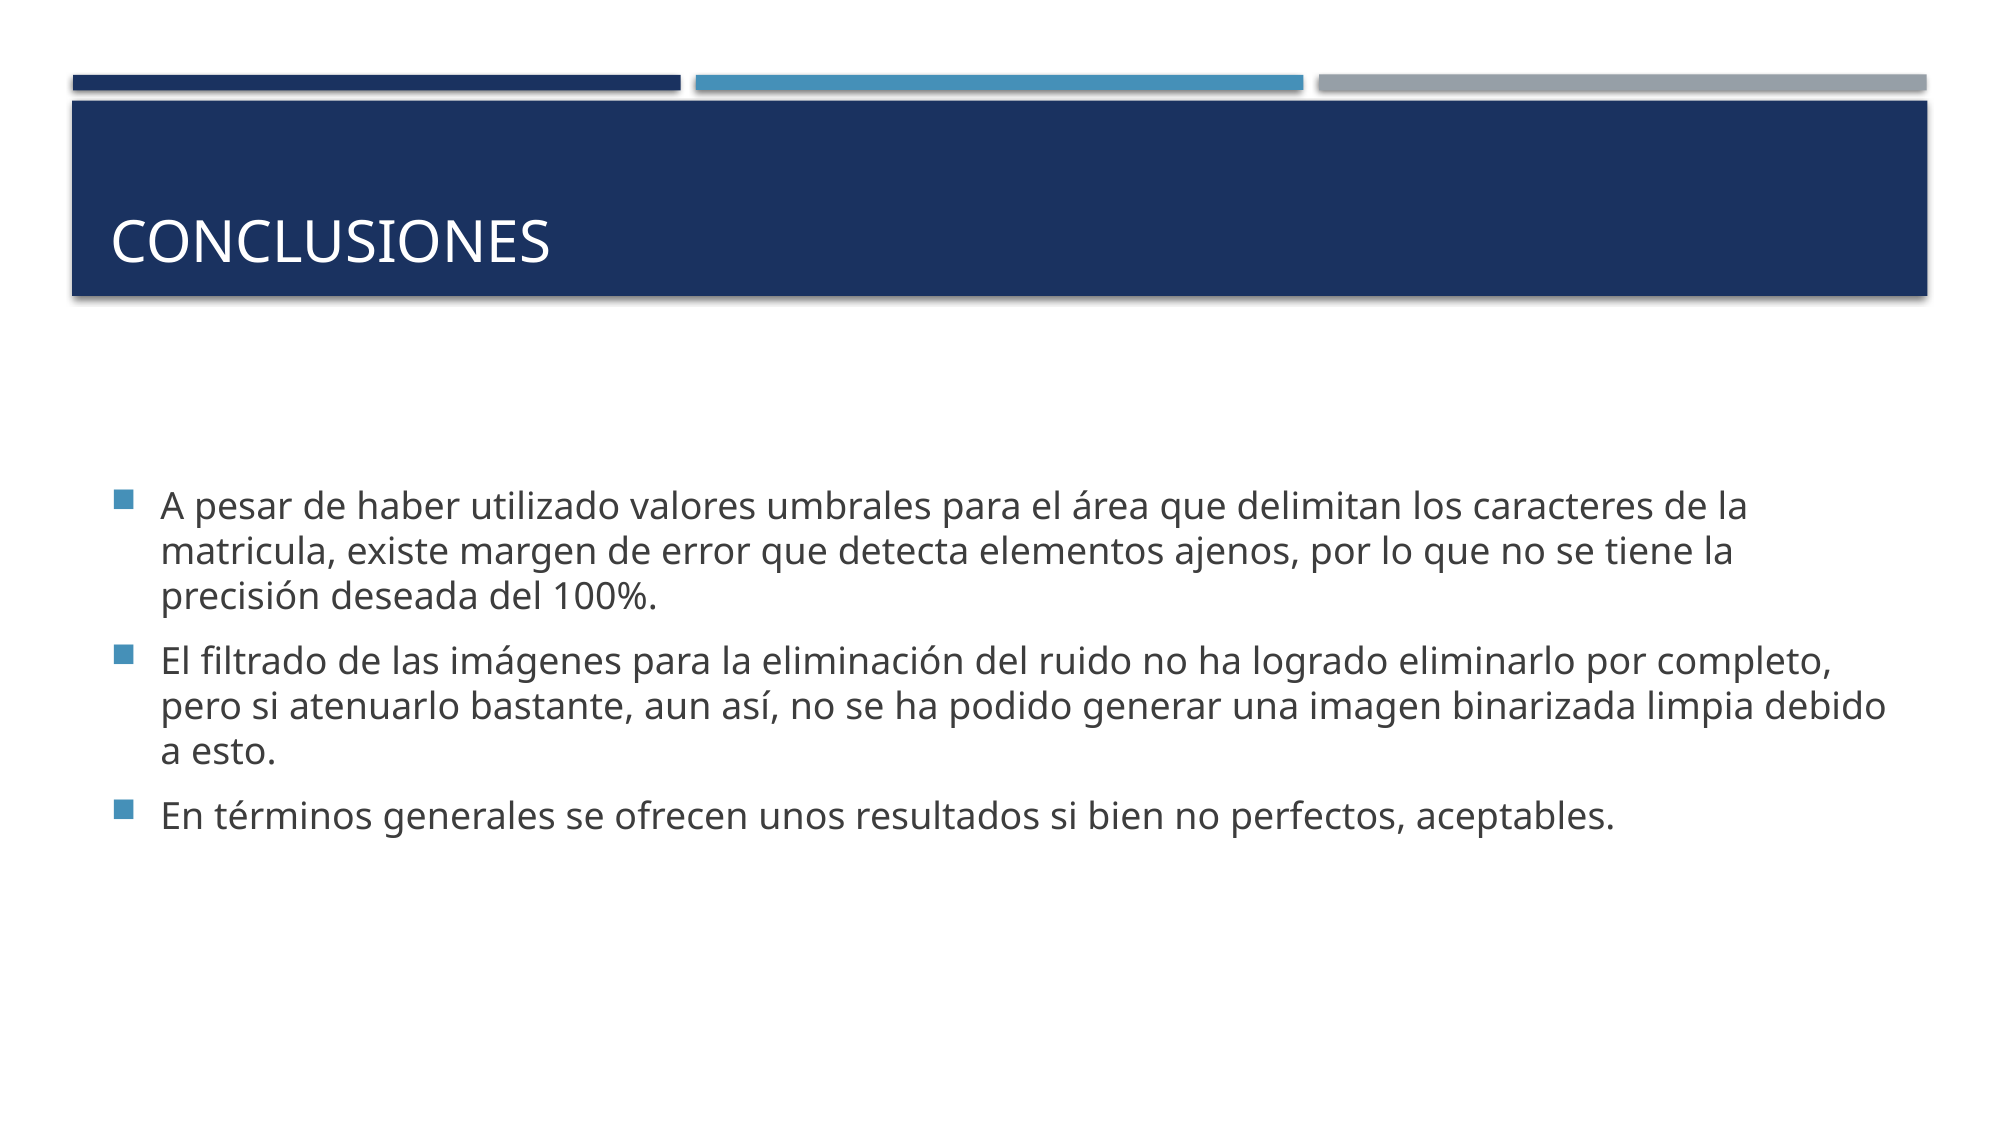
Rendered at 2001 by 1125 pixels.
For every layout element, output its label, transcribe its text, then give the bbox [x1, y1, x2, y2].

title CONCLUSIONES [95, 115, 1905, 282]
list A pesar de haber utilizado valores umbrales para el área que delimitan los caracteres de la matricula, existe margen de error que detecta elementos ajenos, por lo que no se tiene la precisión deseada del 100%. El filtrado de las imágenes para la eliminación del ruido no ha logrado eliminarlo por completo, pero si atenuarlo bastante, aun así, no se ha podido generar una imagen binarizada limpia debido a esto. En términos generales se ofrecen unos resultados si bien no perfectos, aceptables. [95, 357, 1905, 962]
